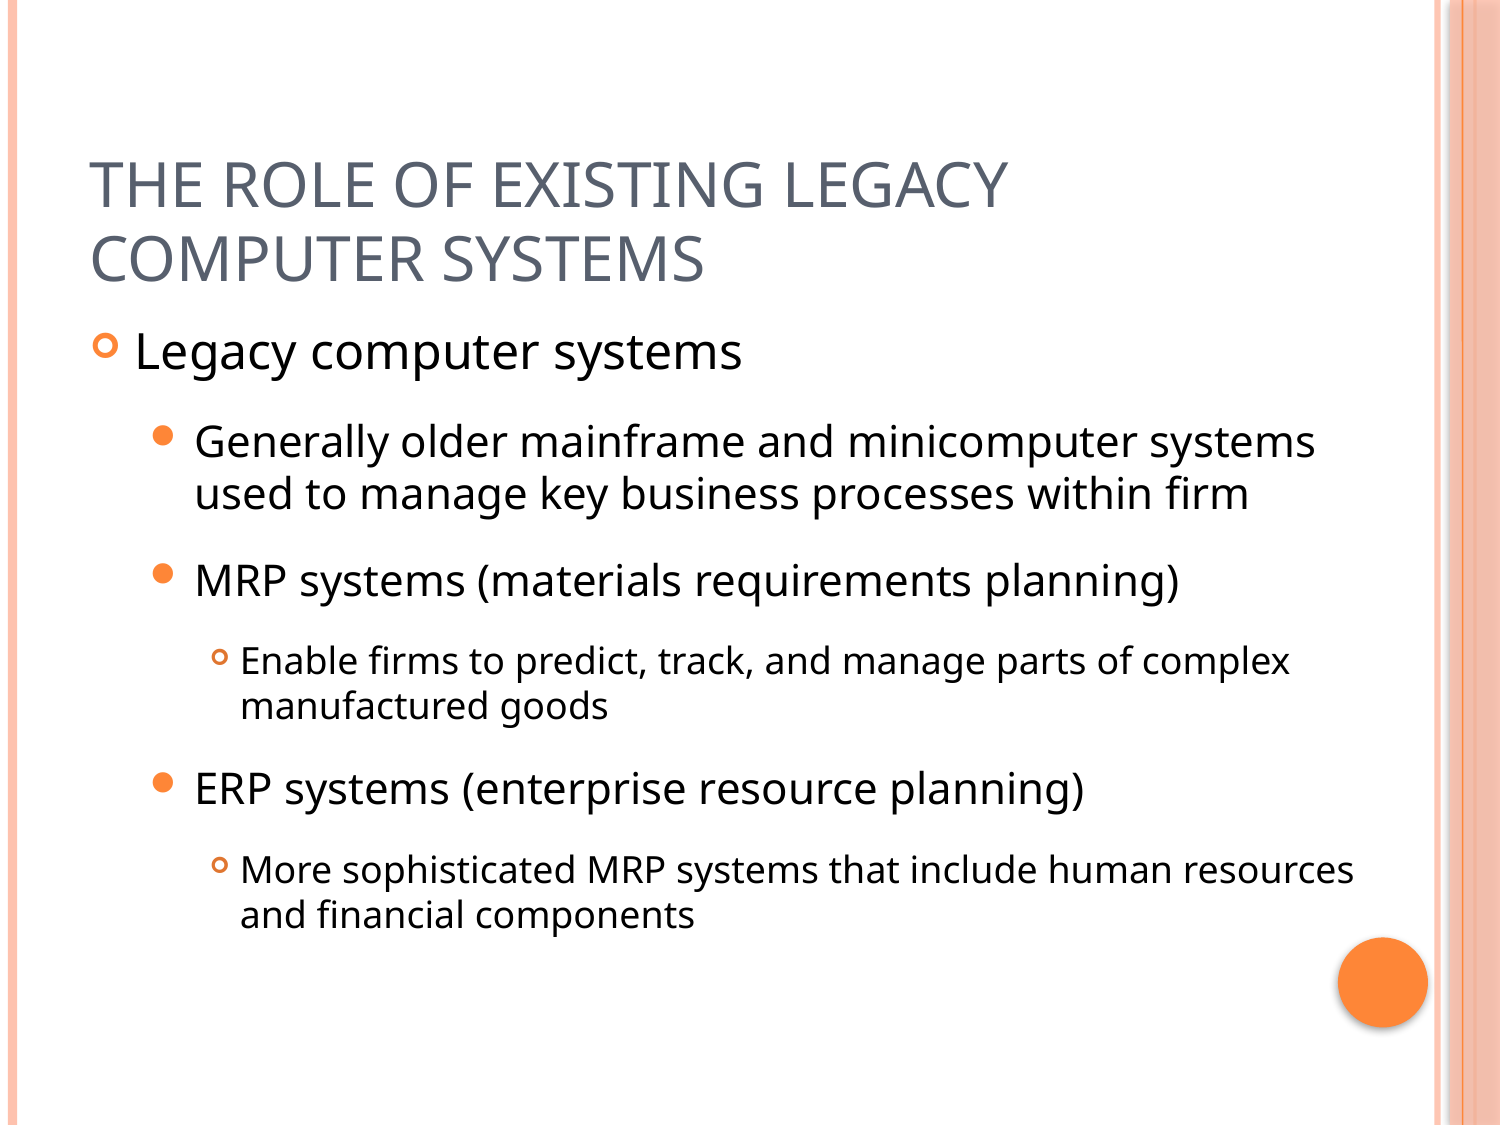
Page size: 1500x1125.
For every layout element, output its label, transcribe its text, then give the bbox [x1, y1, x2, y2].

list Legacy computer systems Generally older mainframe and minicomputer systems used to manage key business processes within firm MRP systems (materials requirements planning) Enable firms to predict, track, and manage parts of complex manufactured goods ERP systems (enterprise resource planning) More sophisticated MRP systems that include human resources and financial components [75, 312, 1425, 1013]
title The Role of Existing Legacy Computer Systems [75, 125, 1425, 302]
